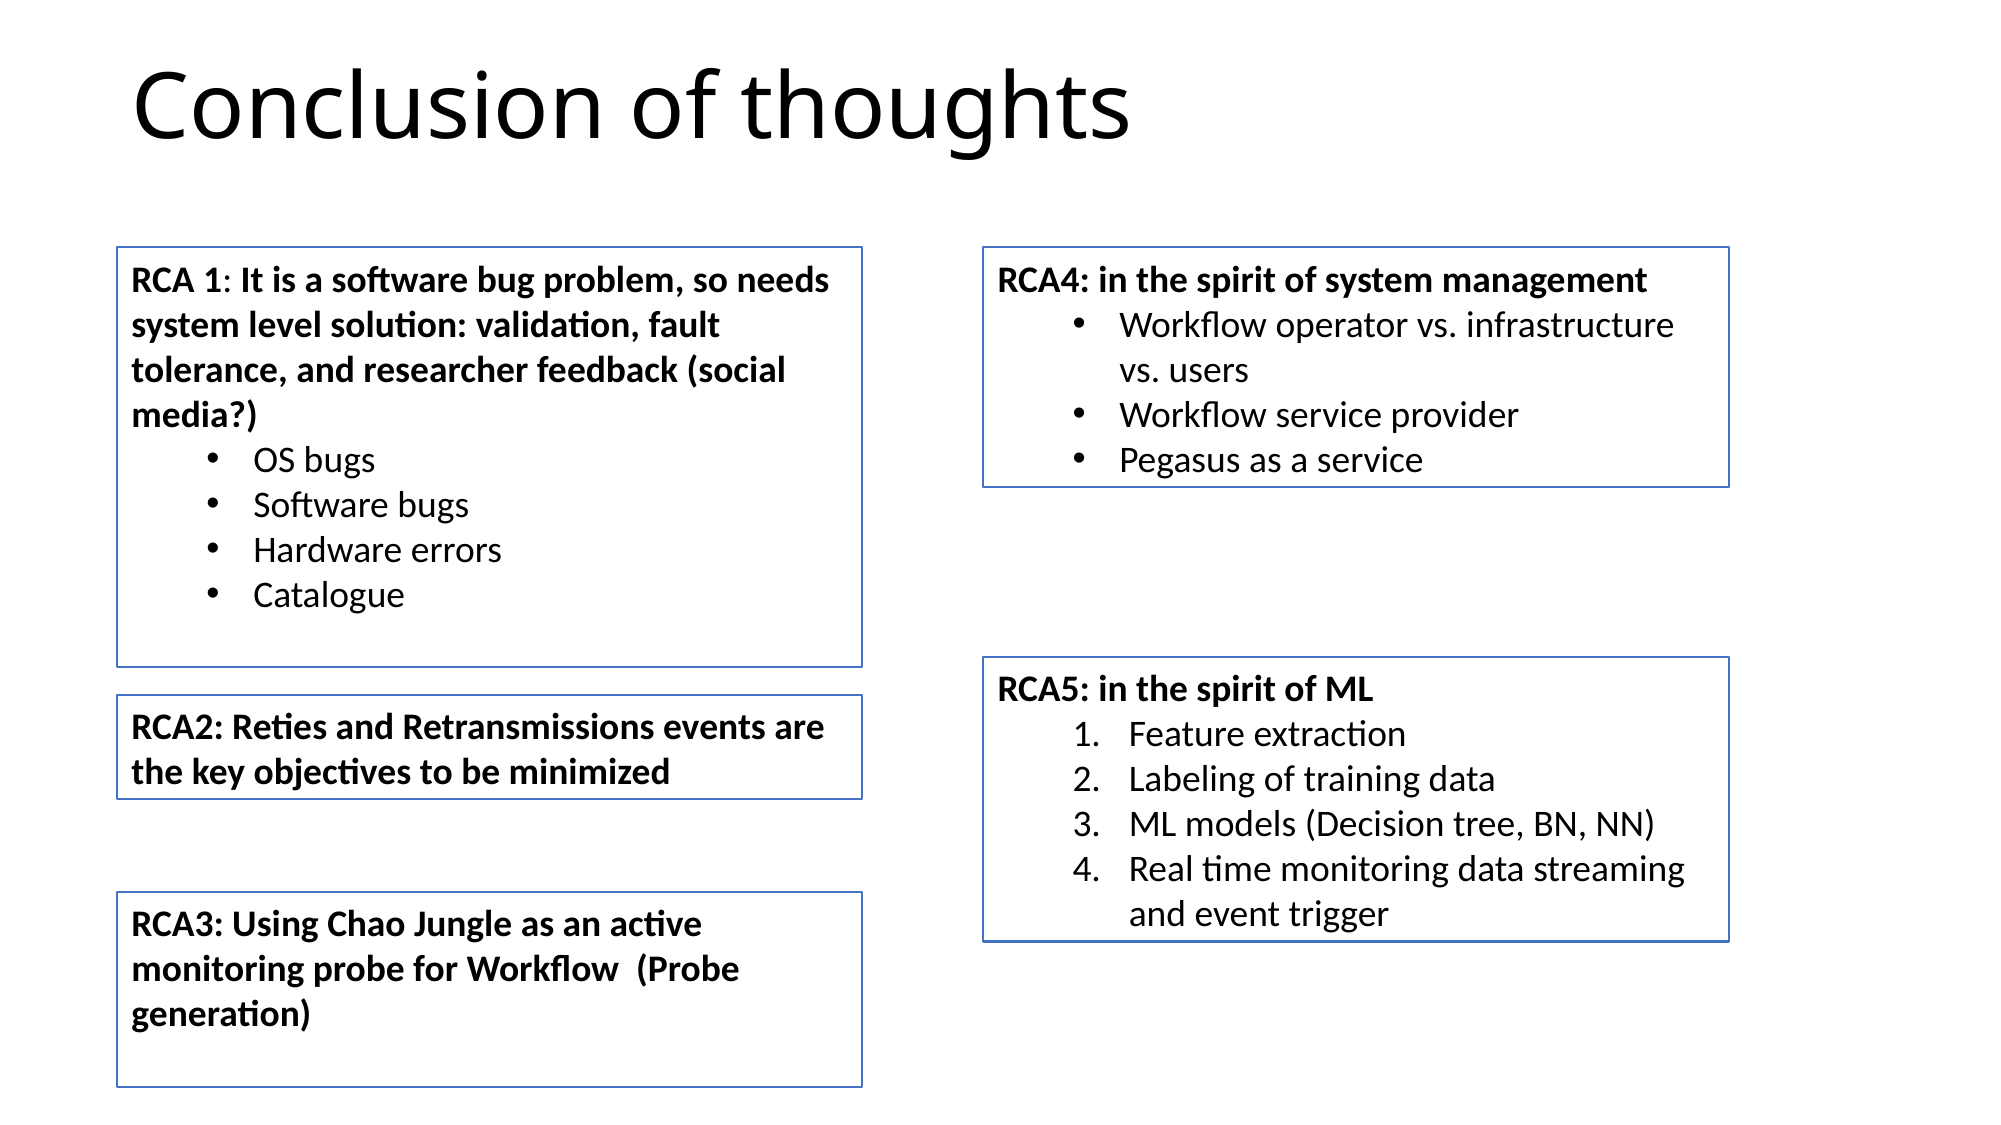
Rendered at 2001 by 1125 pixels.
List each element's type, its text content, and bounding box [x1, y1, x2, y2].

text_box RCA4: in the spirit of system management Workflow operator vs. infrastructure vs. users Workflow service provider Pegasus as a service [982, 247, 1729, 488]
text_box RCA5: in the spirit of ML Feature extraction Labeling of training data ML models (Decision tree, BN, NN) Real time monitoring data streaming and event trigger [982, 656, 1729, 942]
text_box RCA2: Reties and Retransmissions events are the key objectives to be minimized [116, 694, 863, 800]
title Conclusion of thoughts [116, 0, 1842, 218]
text_box RCA3: Using Chao Jungle as an active monitoring probe for Workflow (Probe generation) [116, 891, 863, 1087]
text_box RCA 1: It is a software bug problem, so needs system level solution: validation, fault tolerance, and researcher feedback (social media?) OS bugs Software bugs Hardware errors Catalogue [116, 247, 863, 668]
